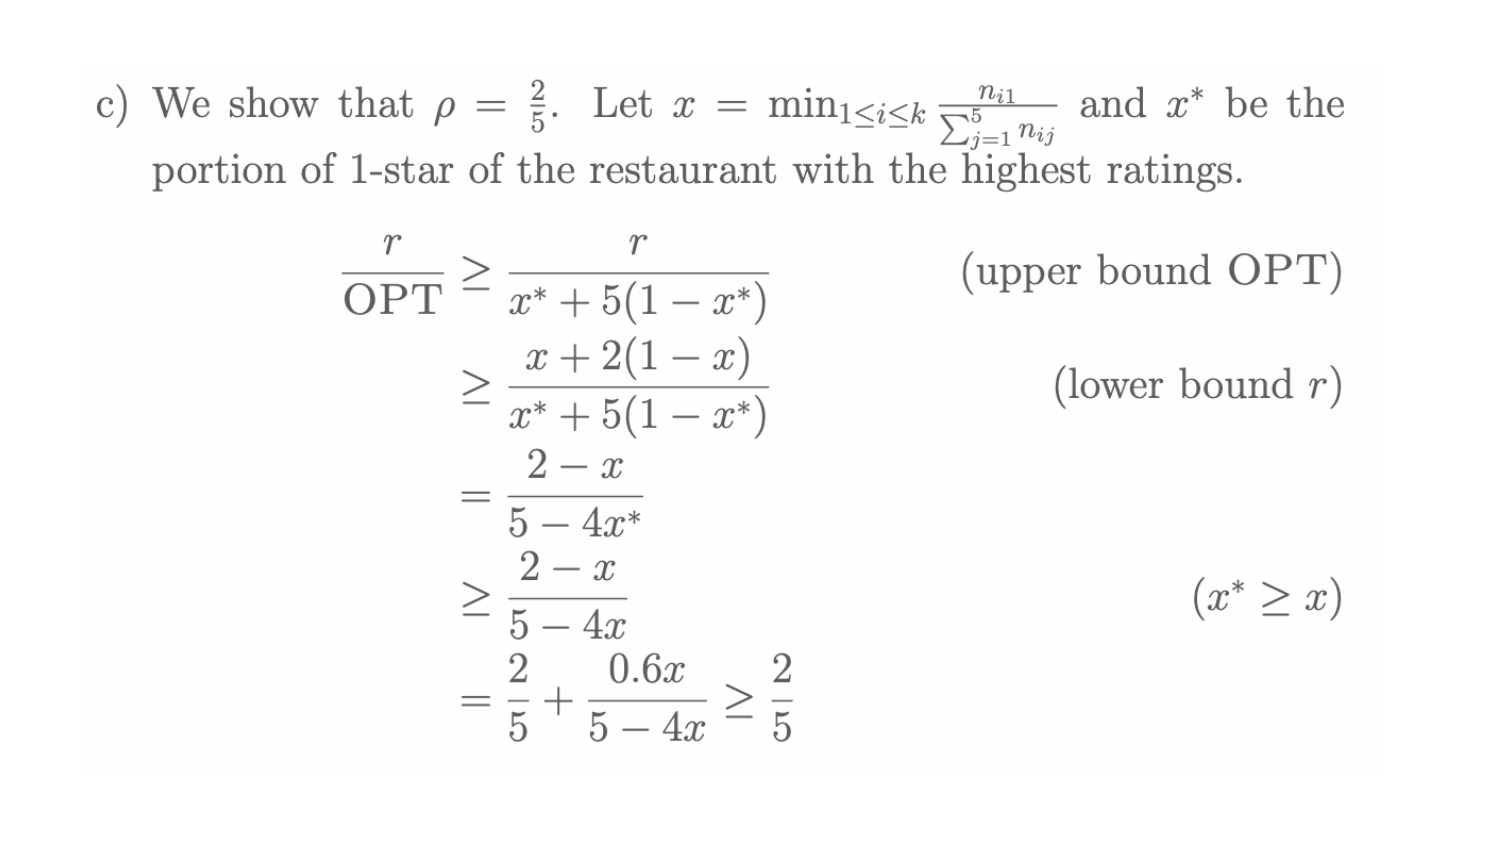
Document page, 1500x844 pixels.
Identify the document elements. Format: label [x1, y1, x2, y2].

picture [79, 67, 1380, 777]
